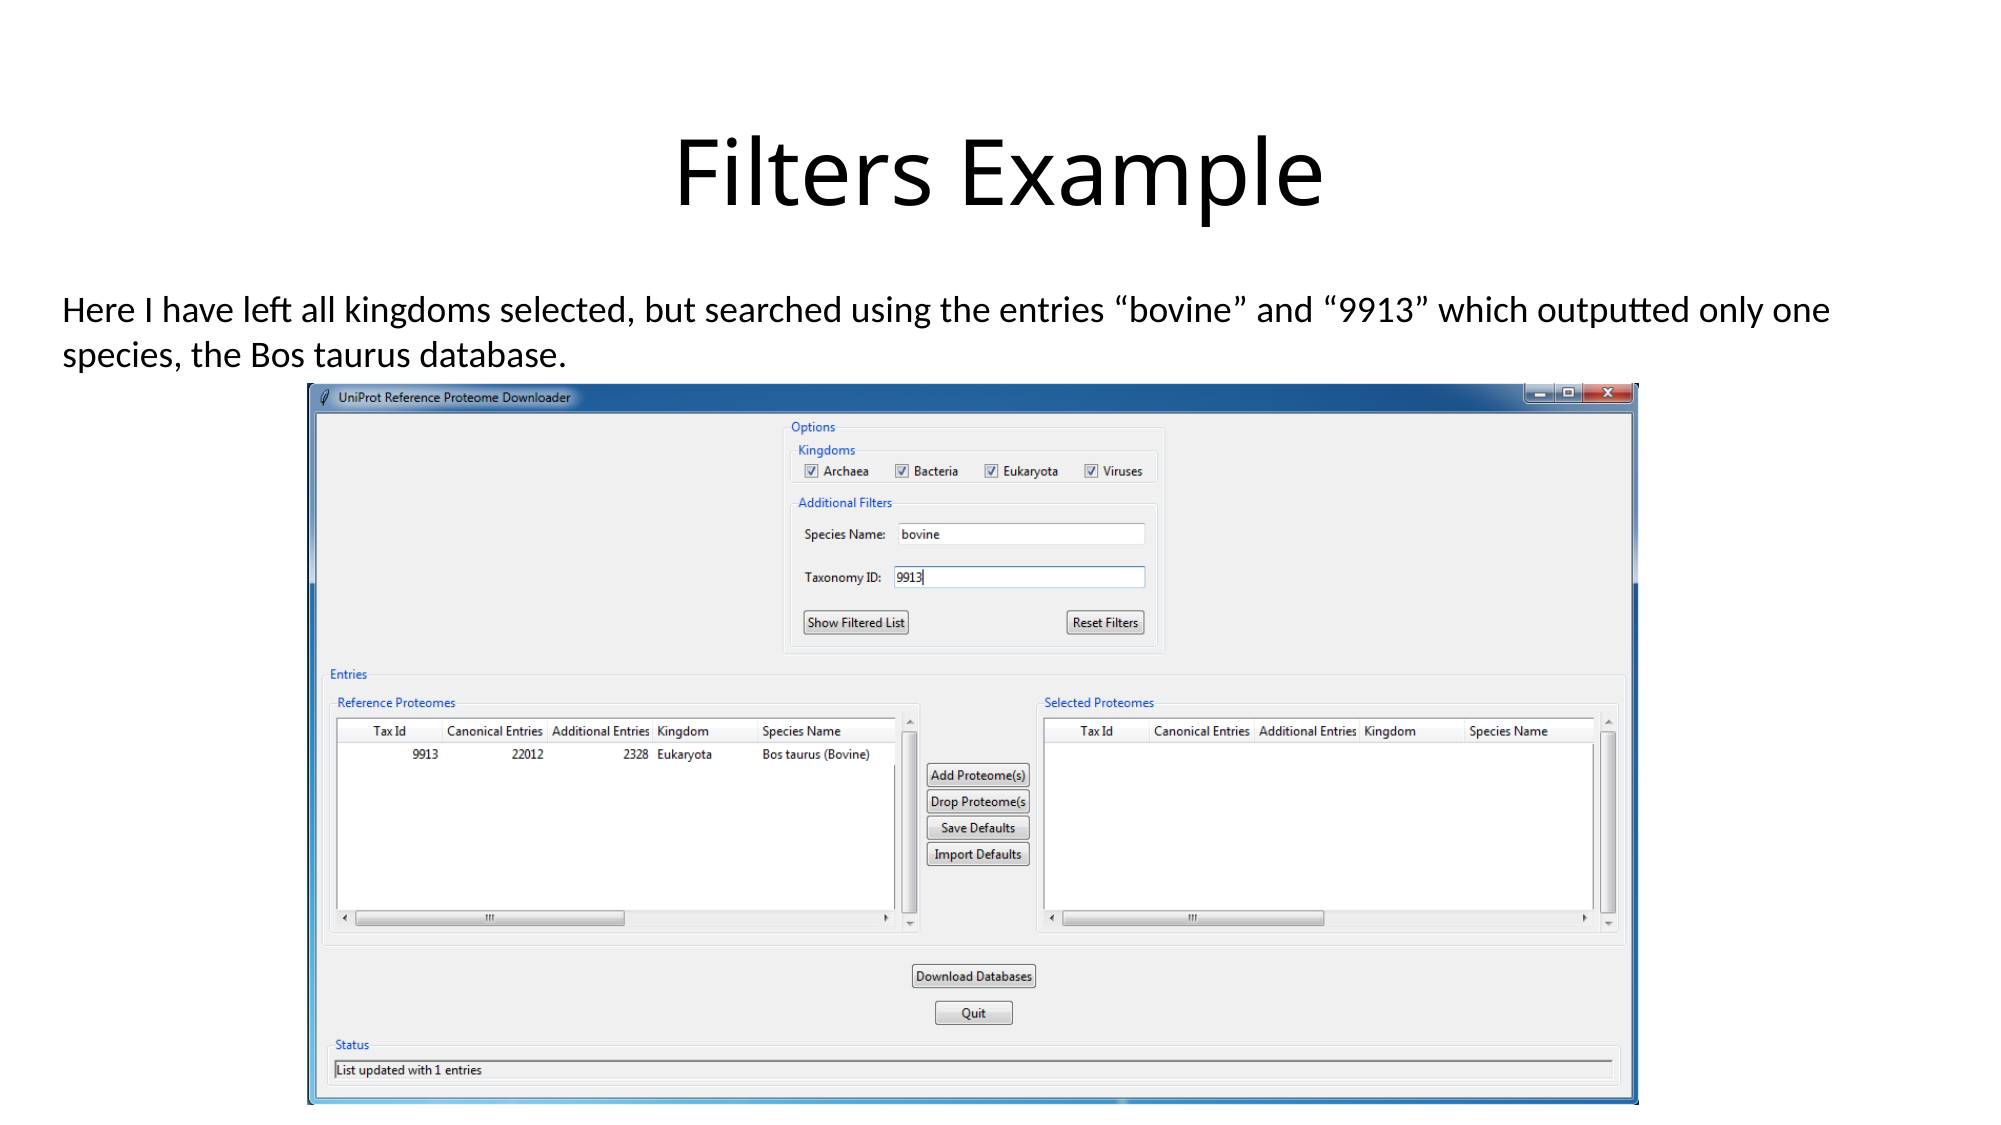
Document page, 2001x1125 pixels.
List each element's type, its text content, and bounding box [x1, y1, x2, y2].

text_box Here I have left all kingdoms selected, but searched using the entries “bovine” and “9913” which outputted only one species, the Bos taurus database. [47, 277, 1953, 383]
text_box Filters Example [137, 59, 1863, 277]
picture [307, 383, 1639, 1105]
